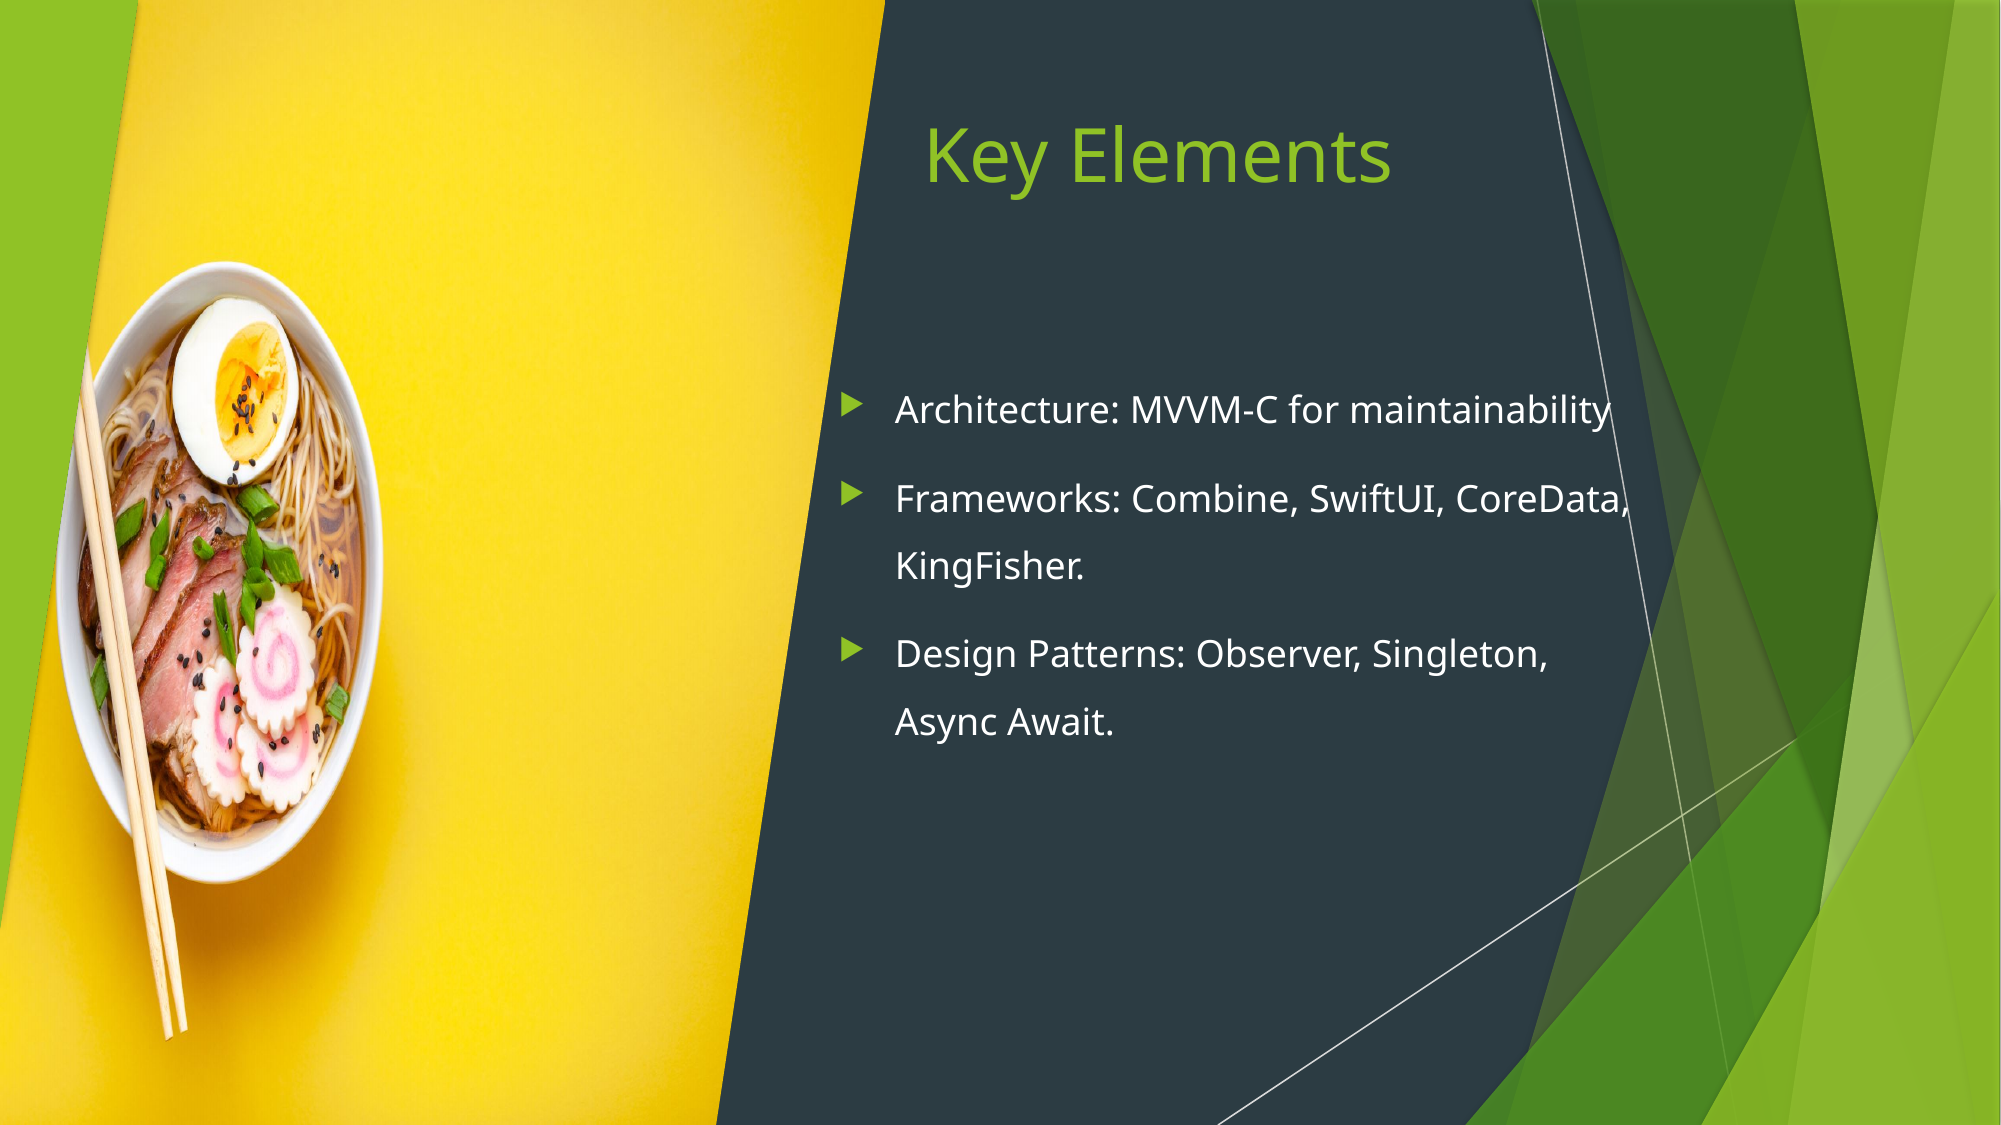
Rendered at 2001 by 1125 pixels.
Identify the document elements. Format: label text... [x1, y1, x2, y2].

title Key Elements [908, 99, 1522, 317]
picture [0, 0, 886, 1125]
text_box Architecture: MVVM-C for maintainability Frameworks: Combine, SwiftUI, CoreData, KingFisher. Design Patterns: Observer, Singleton, Async Await. [890, 356, 1647, 809]
